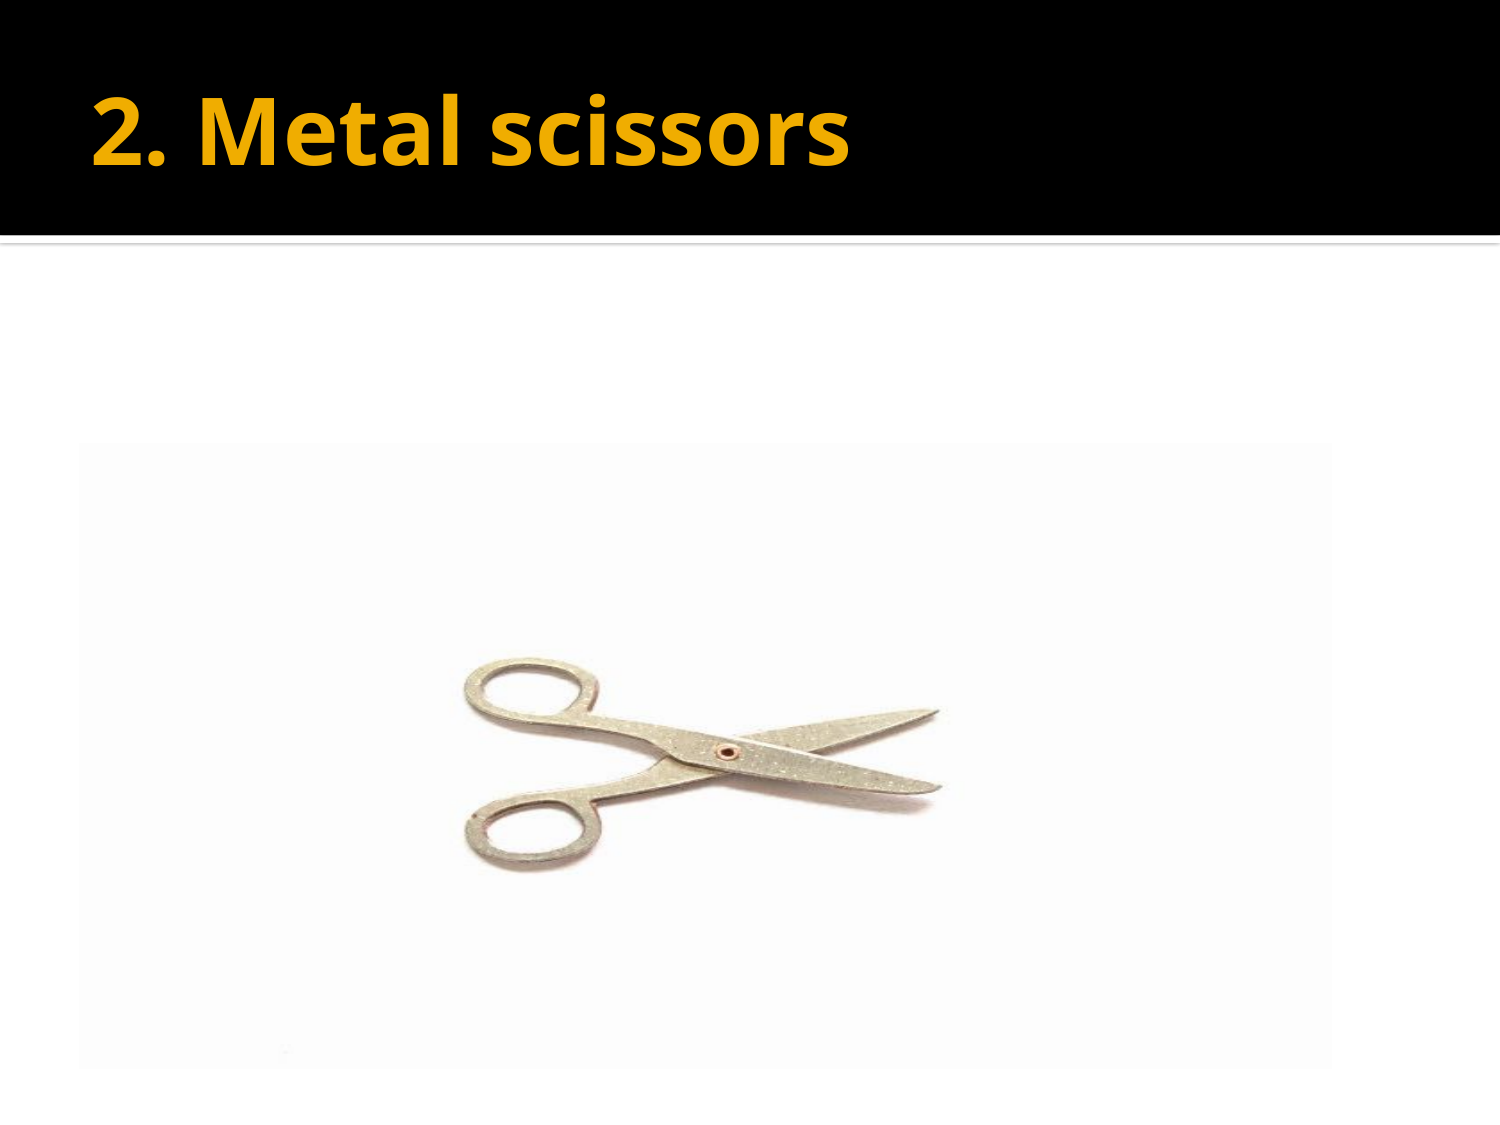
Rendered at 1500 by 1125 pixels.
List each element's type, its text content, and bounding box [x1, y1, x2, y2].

title 2. Metal scissors [75, 25, 1425, 231]
picture [79, 443, 1332, 1069]
